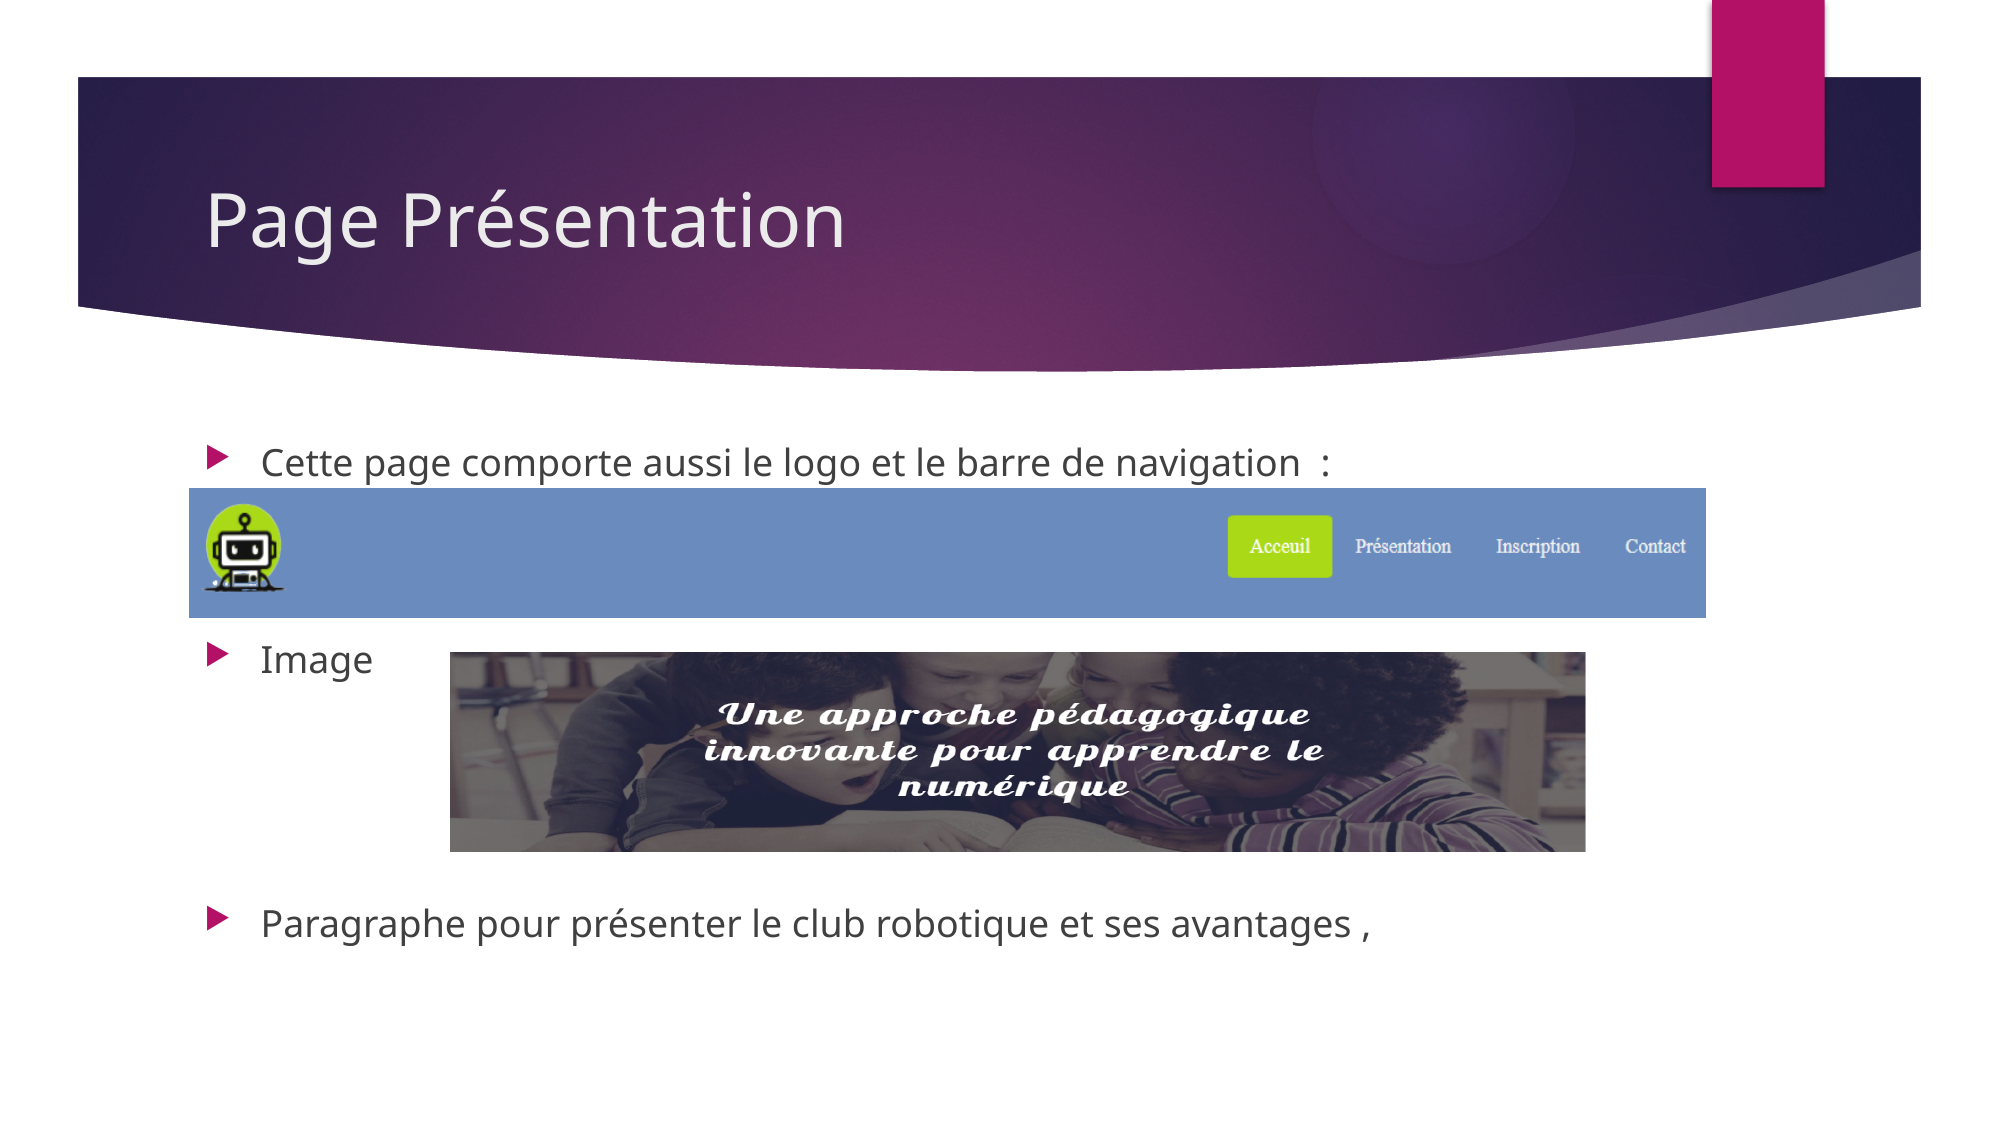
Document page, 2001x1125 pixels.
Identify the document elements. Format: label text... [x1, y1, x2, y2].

picture [189, 488, 1706, 618]
title Page Présentation [189, 159, 1627, 276]
picture [450, 652, 1586, 853]
list Cette page comporte aussi le logo et le barre de navigation : Image Paragraphe pour présenter le club robotique et ses avantages , [189, 431, 1792, 992]
